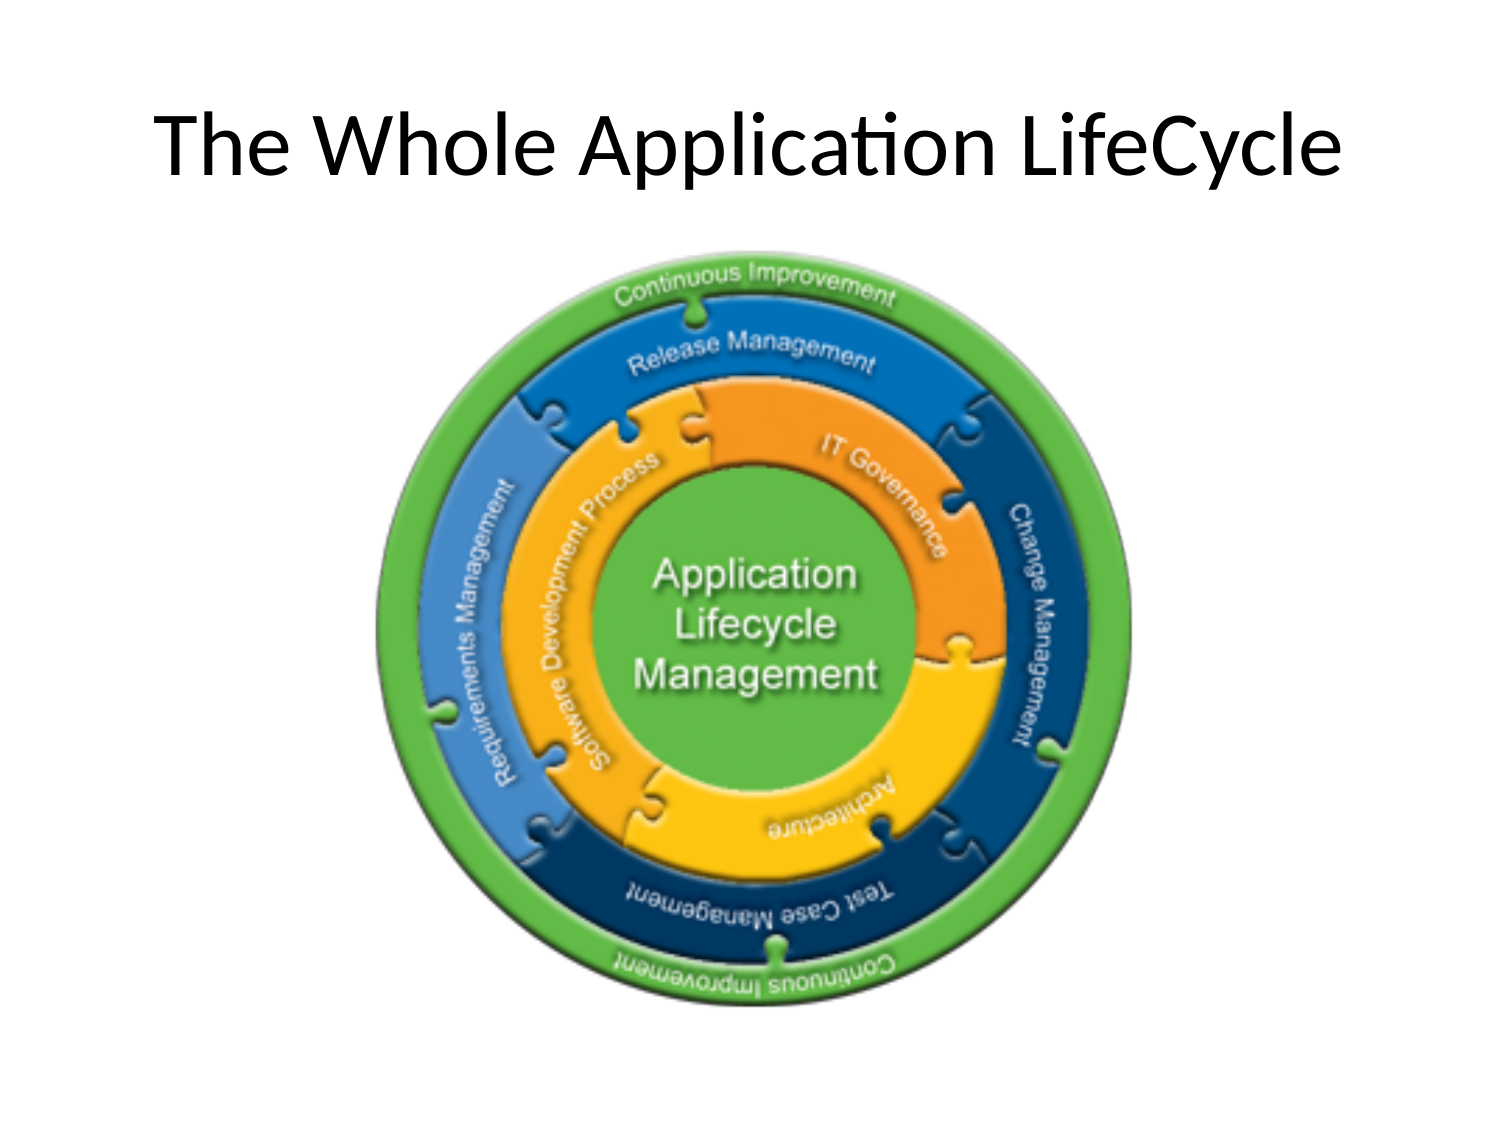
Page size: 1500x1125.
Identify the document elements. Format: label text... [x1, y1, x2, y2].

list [337, 212, 1176, 1051]
title The Whole Application LifeCycle [75, 45, 1425, 233]
